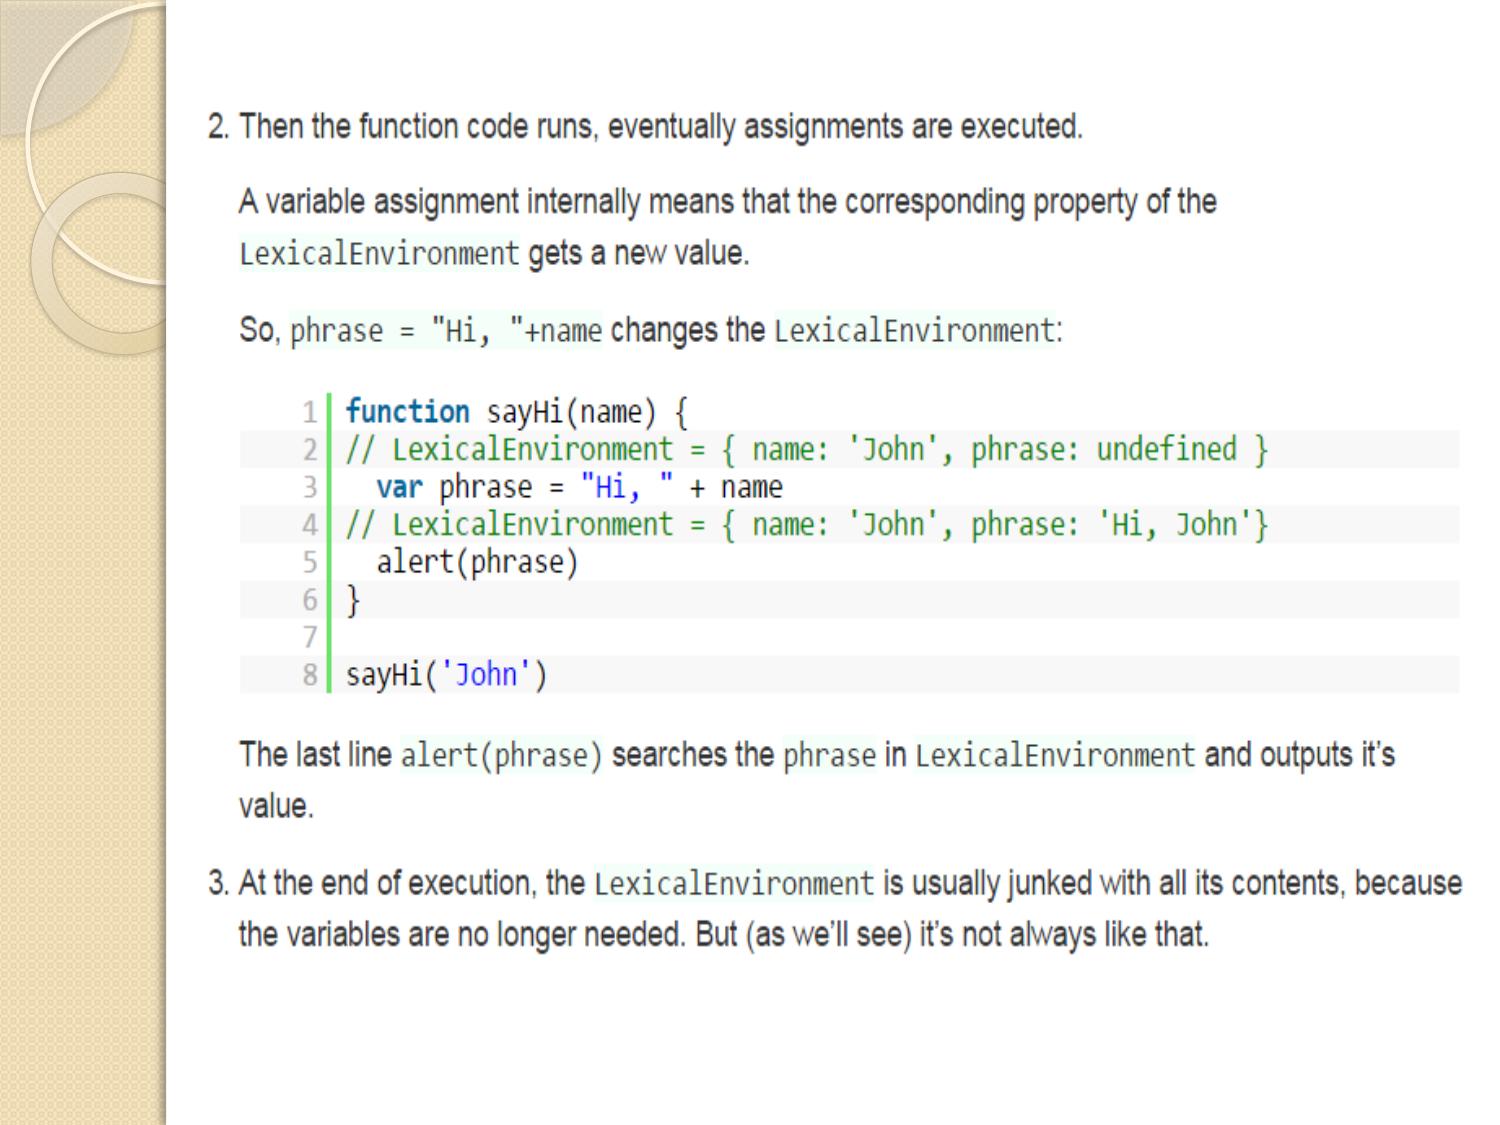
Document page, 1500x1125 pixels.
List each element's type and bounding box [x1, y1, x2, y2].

picture [199, 99, 1471, 988]
